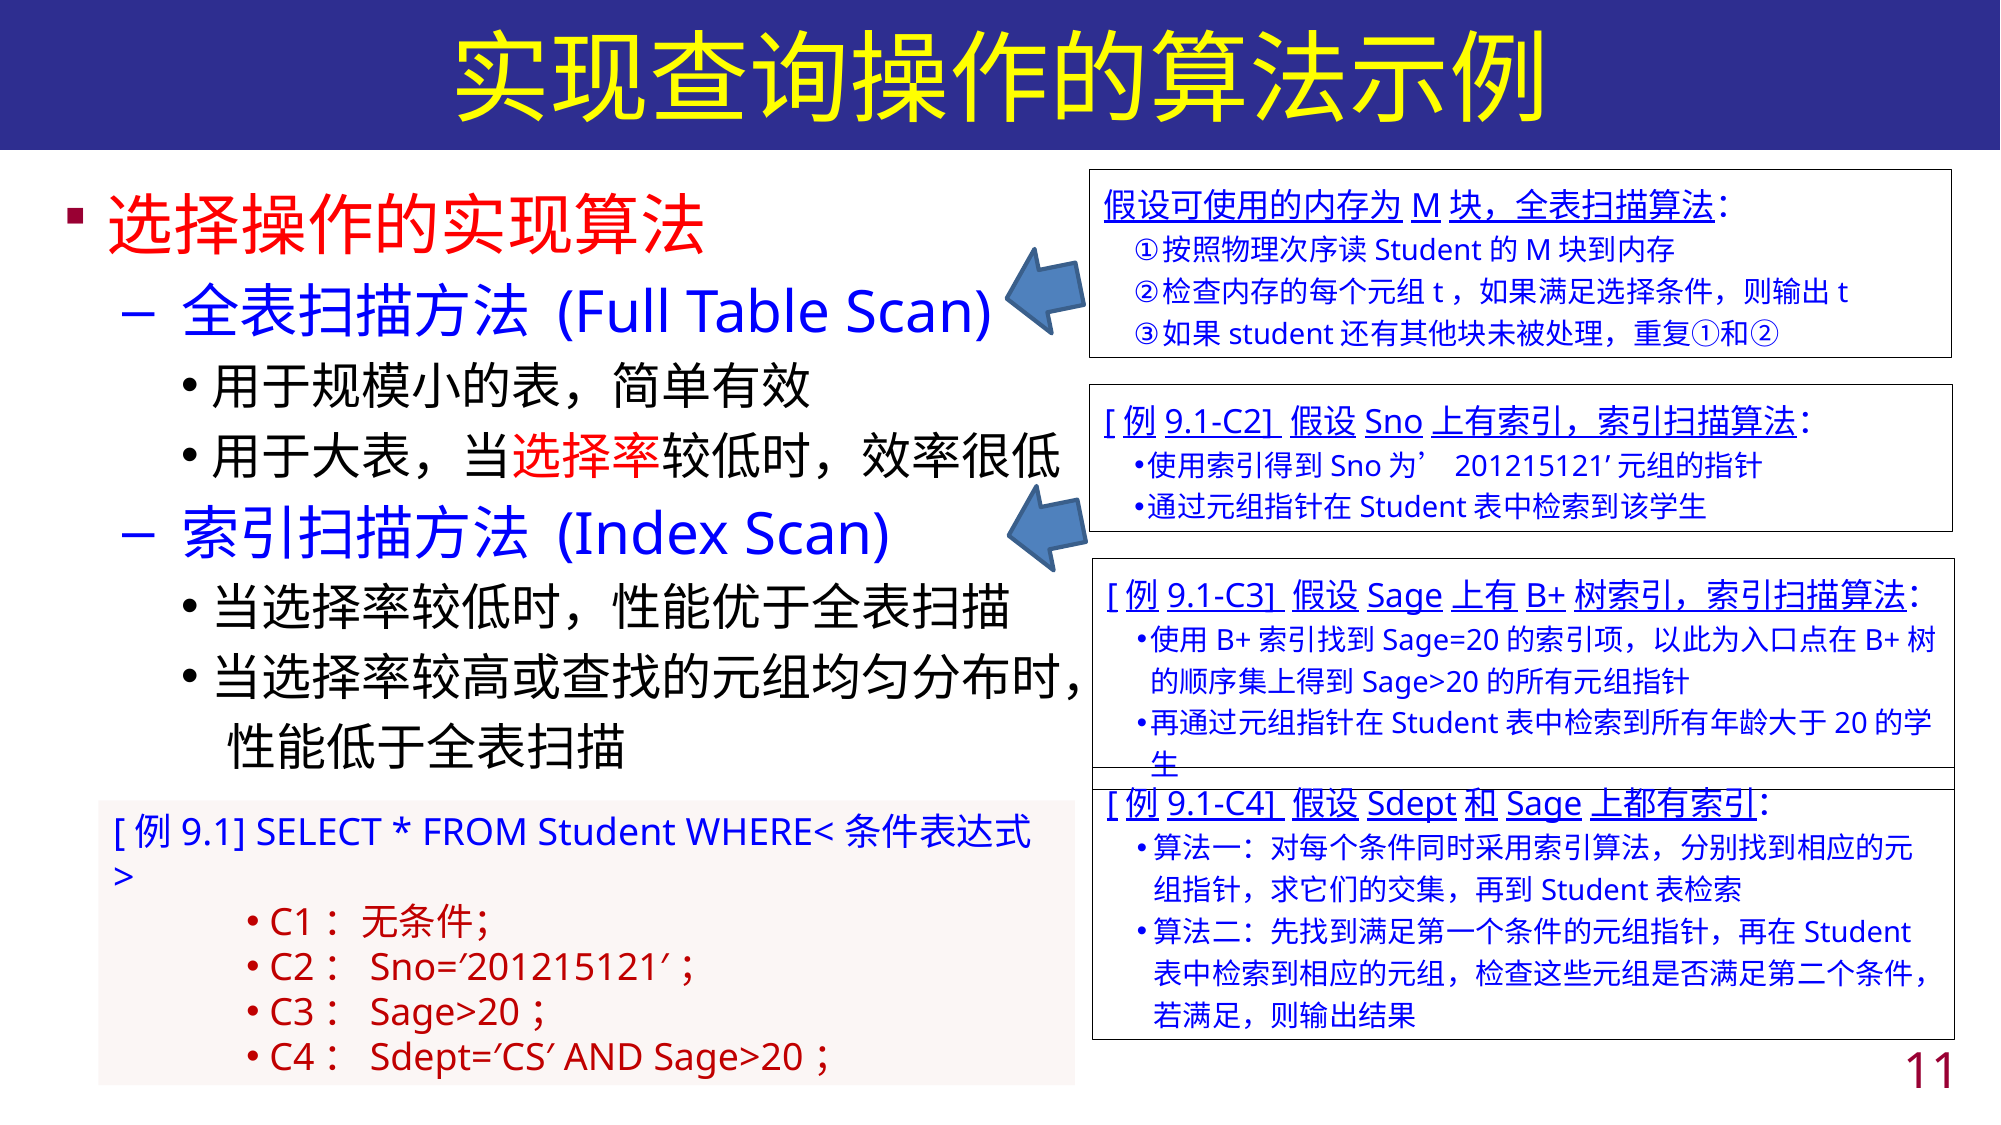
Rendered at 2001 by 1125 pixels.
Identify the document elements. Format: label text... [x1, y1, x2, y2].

text_box [1004, 246, 1086, 336]
text_box [例9.1-C2] 假设Sno上有索引，索引扫描算法： 使用索引得到Sno为’201215121’元组的指针 通过元组指针在Student表中检索到该学生 [1089, 384, 1953, 532]
text_box [1006, 483, 1088, 573]
text_box [例9.1] SELECT * FROM Student WHERE<条件表达式> C1：无条件； C2：Sno=′201215121′； C3：Sage>20； C4：Sdept=′CS′ AND Sage>20； [98, 800, 1075, 1086]
slide_number 10 [1550, 1048, 1975, 1096]
text_box [例9.1-C4] 假设Sdept和Sage上都有索引： 算法一：对每个条件同时采用索引算法，分别找到相应的元组指针，求它们的交集，再到Student表检索 算法二：先找到满足第一个条件的元组指针，再在Student表中检索到相应的元组，检查这些元组是否满足第二个条件，若满足，则输出结果 [1092, 767, 1955, 1040]
text_box [例9.1-C3] 假设Sage上有B+树索引，索引扫描算法： 使用B+索引找到Sage=20的索引项，以此为入口点在B+树的顺序集上得到Sage>20的所有元组指针 再通过元组指针在Student表中检索到所有年龄大于20的学生 [1092, 558, 1955, 767]
title 实现查询操作的算法示例 [0, 0, 2000, 150]
text_box 假设可使用的内存为M块，全表扫描算法： 按照物理次序读Student的M块到内存 检查内存的每个元组t，如果满足选择条件，则输出t 如果student还有其他块未被处理，重复①和② [1089, 169, 1952, 358]
list 选择操作的实现算法 全表扫描方法 (Full Table Scan) 用于规模小的表，简单有效 用于大表，当选择率较低时，效率很低 索引扫描方法 (Index Scan) 当选择率较低时，性能优于全表扫描 当选择率较高或查找的元组均匀分布时， 性能低于全表扫描 [48, 174, 1125, 1073]
